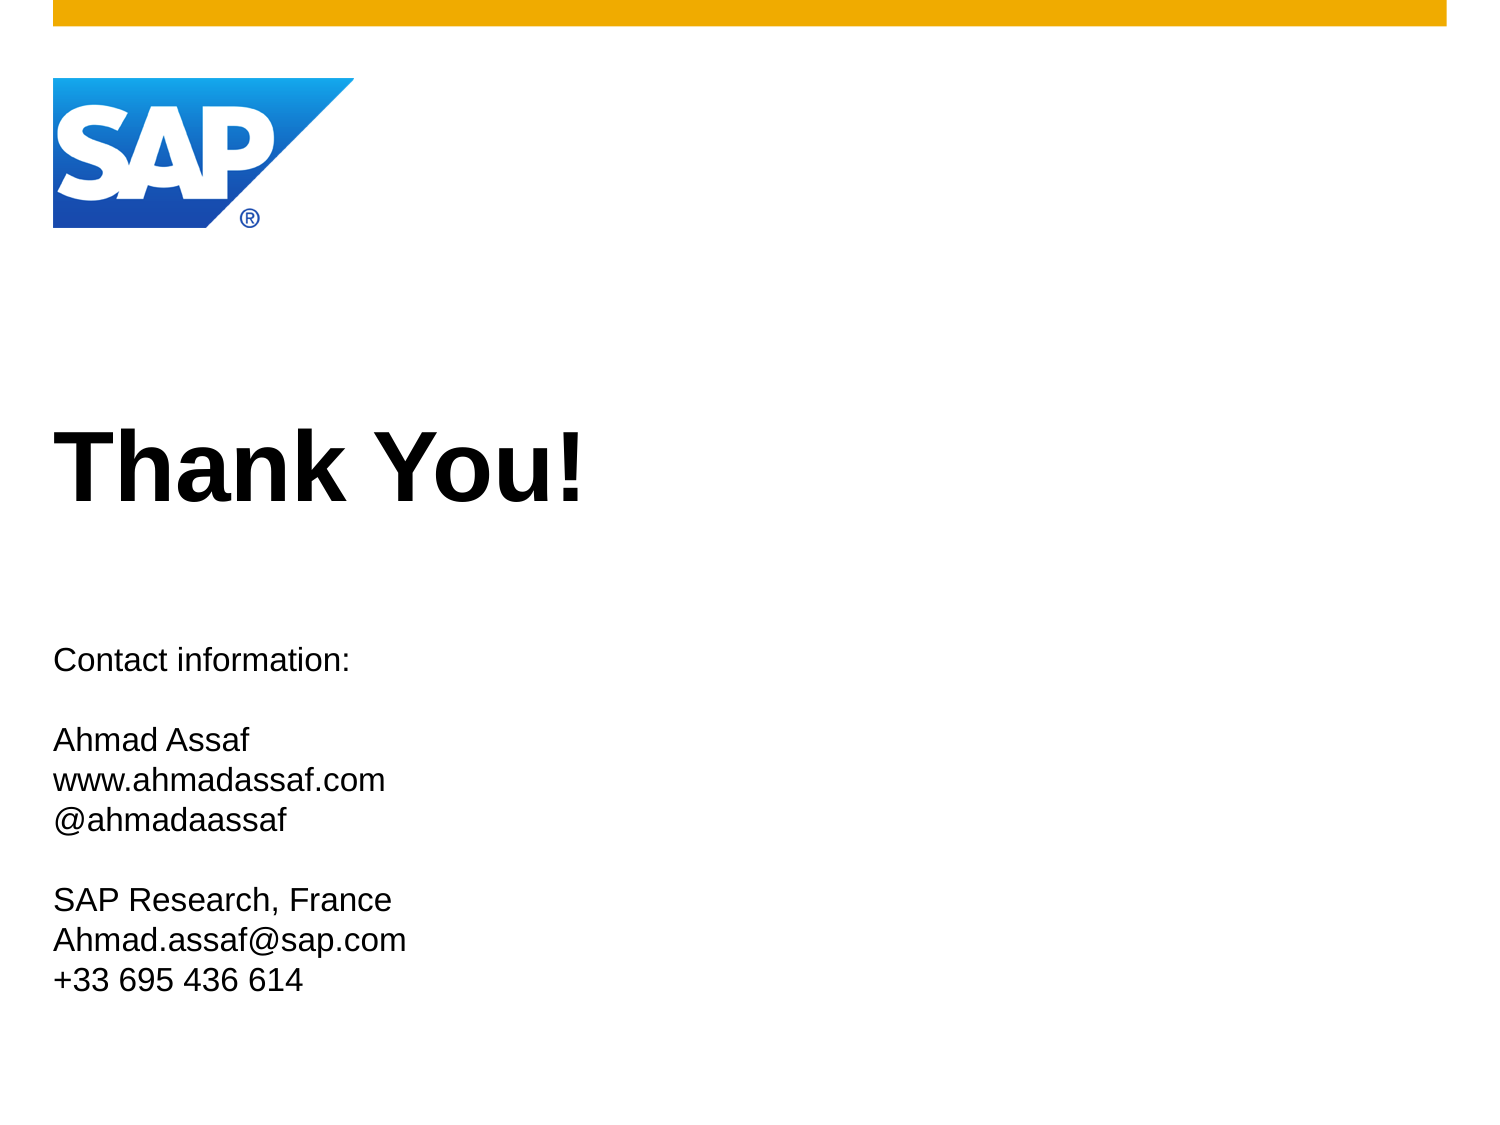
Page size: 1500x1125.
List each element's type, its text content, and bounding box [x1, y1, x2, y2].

picture [53, 78, 354, 228]
title Thank You! [53, 400, 1447, 523]
list Contact information: Ahmad Assaf www.ahmadassaf.com @ahmadaassaf SAP Research, France Ahmad.assaf@sap.com +33 695 436 614 [53, 755, 1447, 998]
